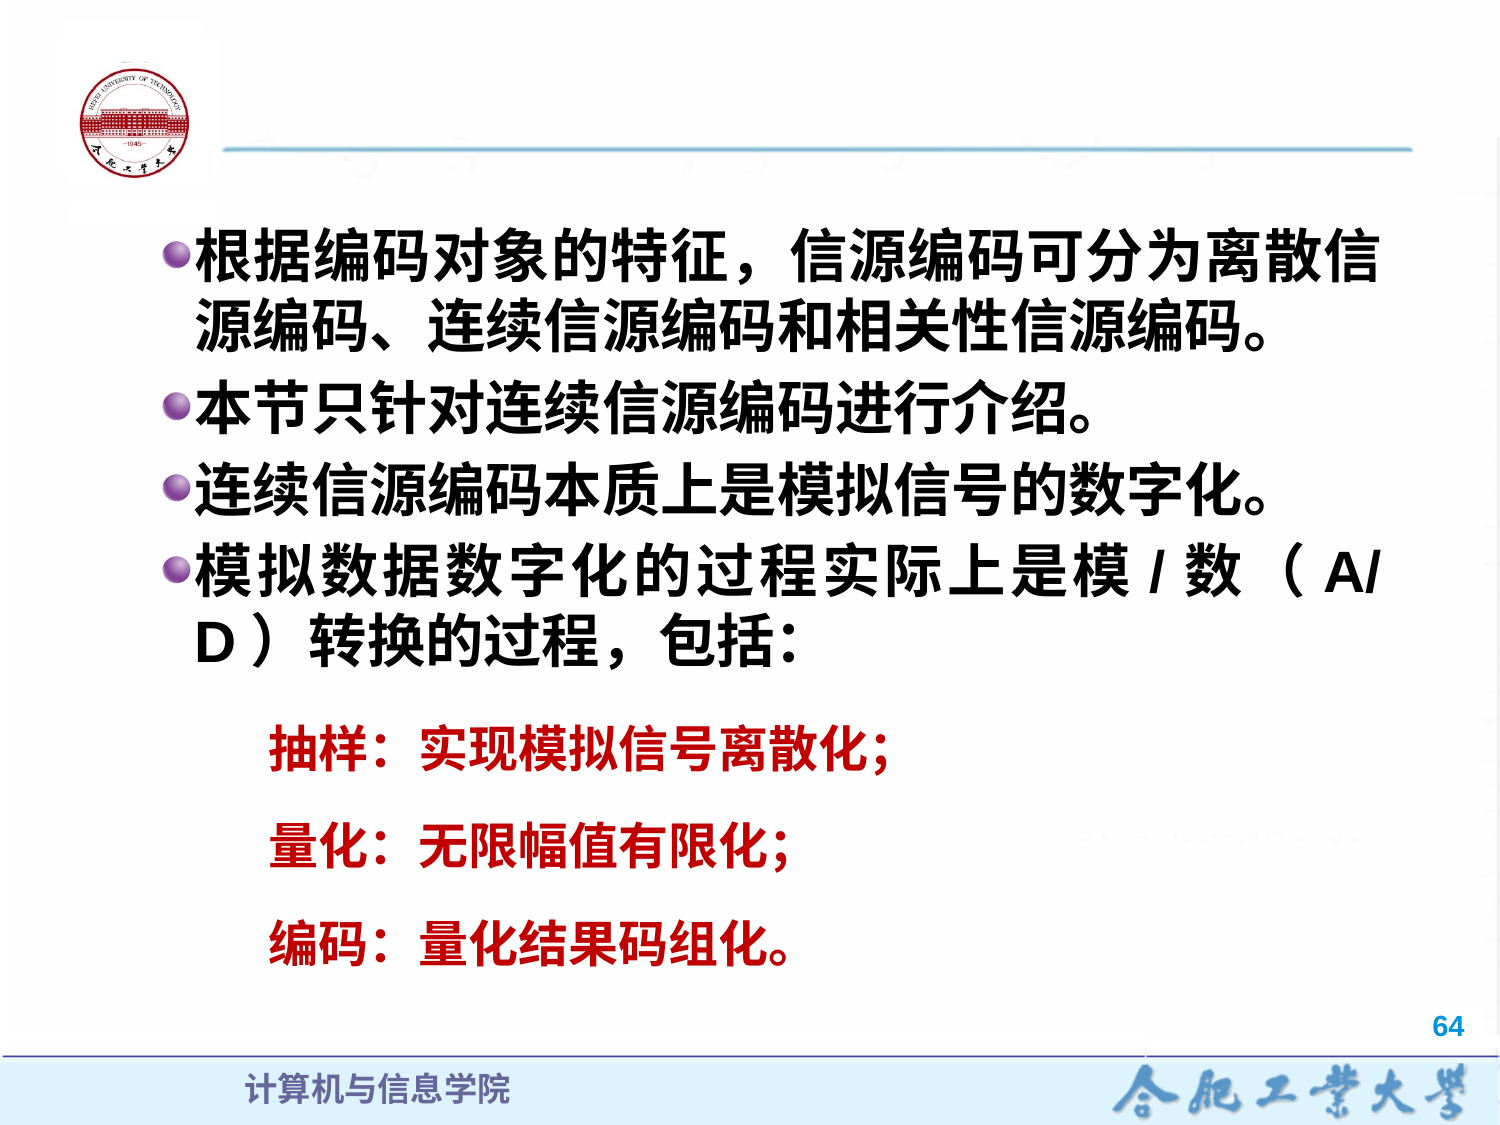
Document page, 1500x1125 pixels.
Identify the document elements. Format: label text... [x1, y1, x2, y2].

text_box 量化：无限幅值有限化； [253, 806, 925, 882]
text_box 编码：量化结果码组化。 [253, 905, 1008, 980]
list 根据编码对象的特征，信源编码可分为离散信源编码、连续信源编码和相关性信源编码。 本节只针对连续信源编码进行介绍。 连续信源编码本质上是模拟信号的数字化。 模拟数据数字化的过程实际上是模/数（A/D）转换的过程，包括： [147, 211, 1398, 779]
picture [0, 0, 1500, 1125]
text_box 抽样：实现模拟信号离散化； [253, 709, 925, 785]
